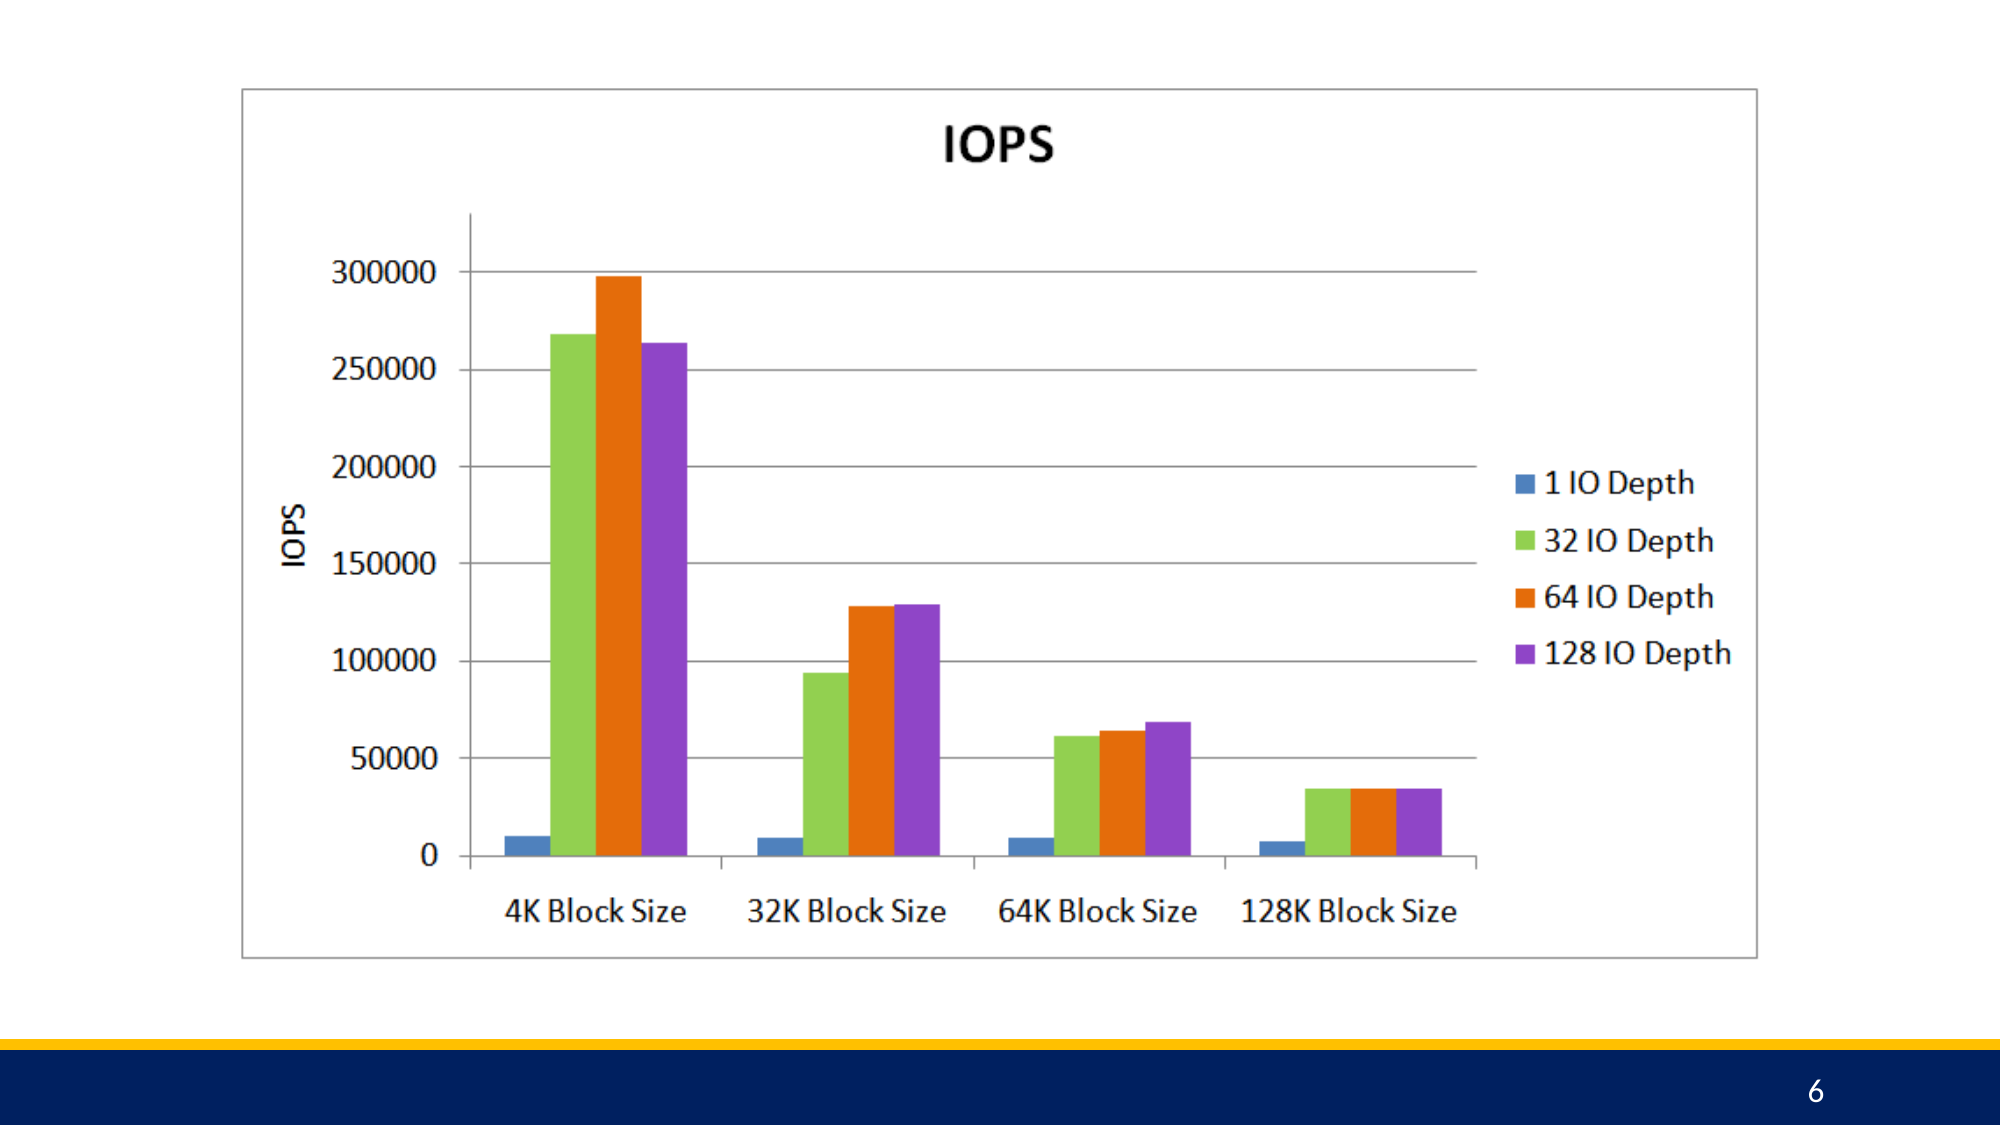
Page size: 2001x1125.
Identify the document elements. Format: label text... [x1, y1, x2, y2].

picture [239, 86, 1761, 962]
text_box 6 [1624, 1059, 1840, 1120]
